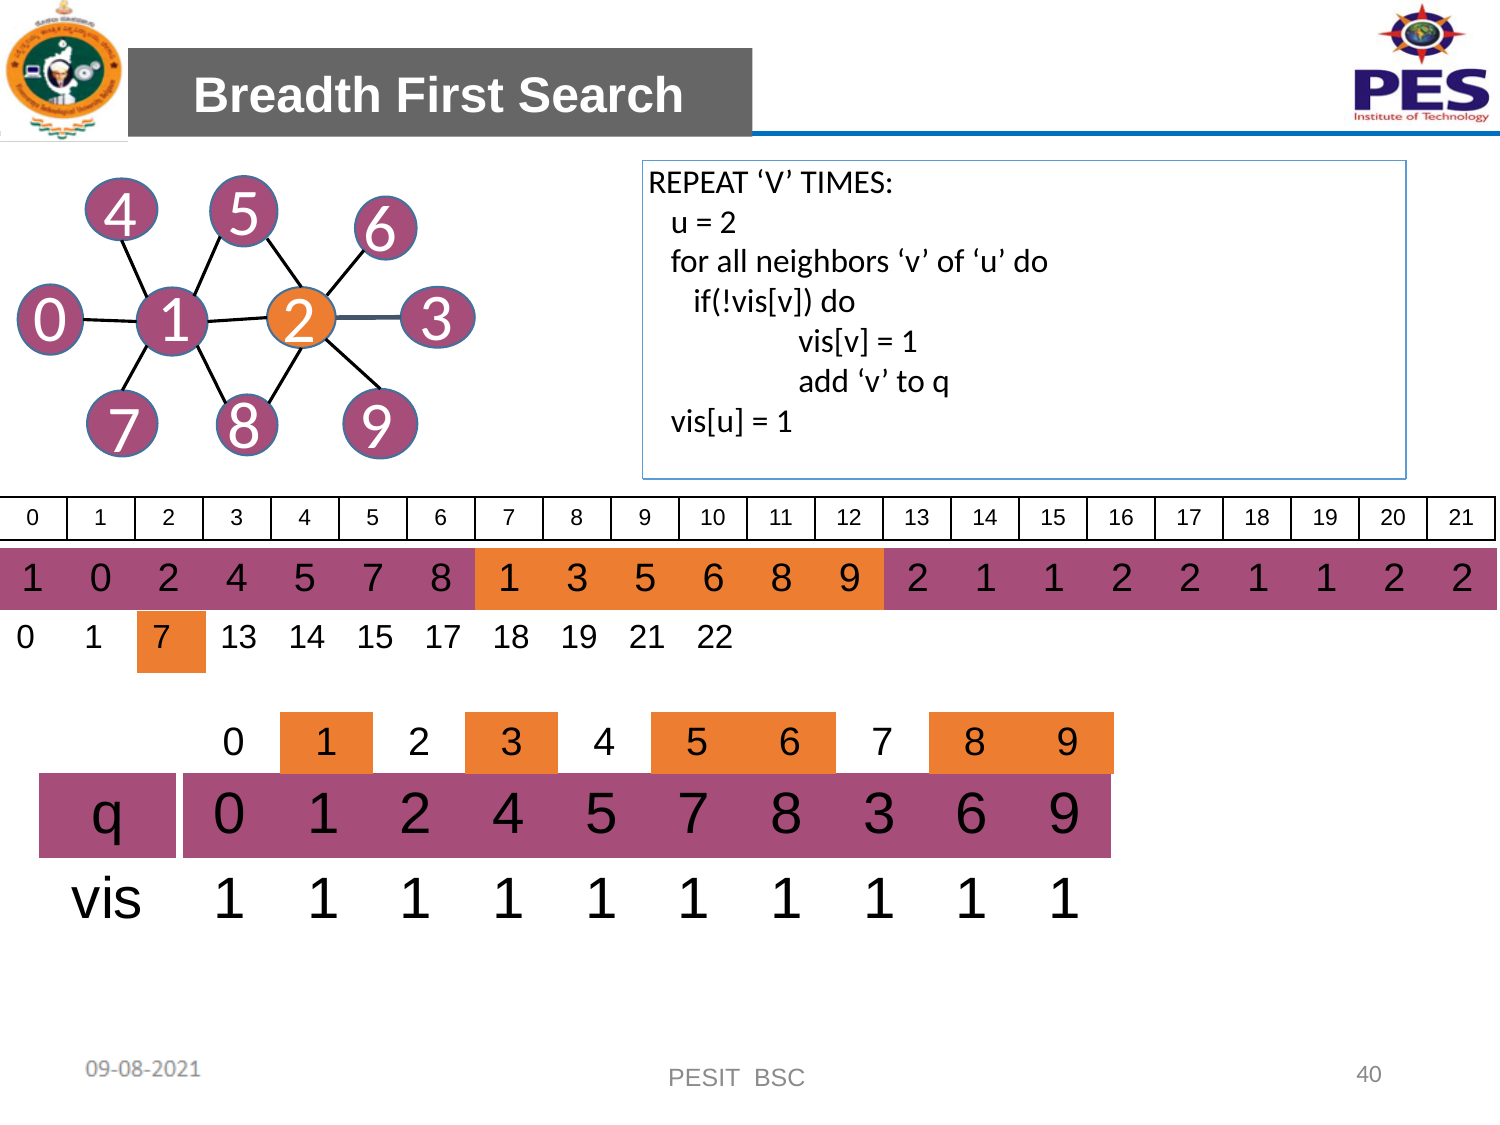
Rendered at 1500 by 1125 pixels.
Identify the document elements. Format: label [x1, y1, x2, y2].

table_header [183, 712, 1114, 858]
table_header [408, 498, 474, 539]
table_header [68, 498, 134, 539]
text_box [399, 1046, 1075, 1106]
table_header [1, 611, 750, 673]
table_header [1156, 498, 1222, 539]
text_box [128, 48, 1500, 137]
table_header [1360, 498, 1426, 539]
table_cell [183, 858, 1111, 943]
table_header [748, 498, 814, 539]
table_header [39, 773, 176, 858]
table_header [1020, 498, 1086, 539]
slide_number [1059, 1042, 1397, 1103]
table_header [476, 498, 542, 539]
table_header [884, 498, 950, 539]
table_header [544, 498, 610, 539]
table_header [0, 498, 66, 539]
table_header [816, 498, 882, 539]
table_header [612, 498, 678, 539]
table_header [340, 498, 406, 539]
table_header [1224, 498, 1290, 539]
table_header [1292, 498, 1358, 539]
picture [1343, 0, 1500, 126]
table_header [0, 548, 1497, 610]
table_header [272, 498, 338, 539]
table_header [952, 498, 1018, 539]
picture [70, 1037, 521, 1099]
text_box [633, 152, 1457, 492]
text_box [17, 161, 475, 474]
table_header [680, 498, 746, 539]
table_cell [39, 858, 176, 943]
table_header [1088, 498, 1154, 539]
table_header [136, 498, 202, 539]
picture [0, 0, 128, 144]
table_header [204, 498, 270, 539]
table_header [1428, 498, 1494, 539]
